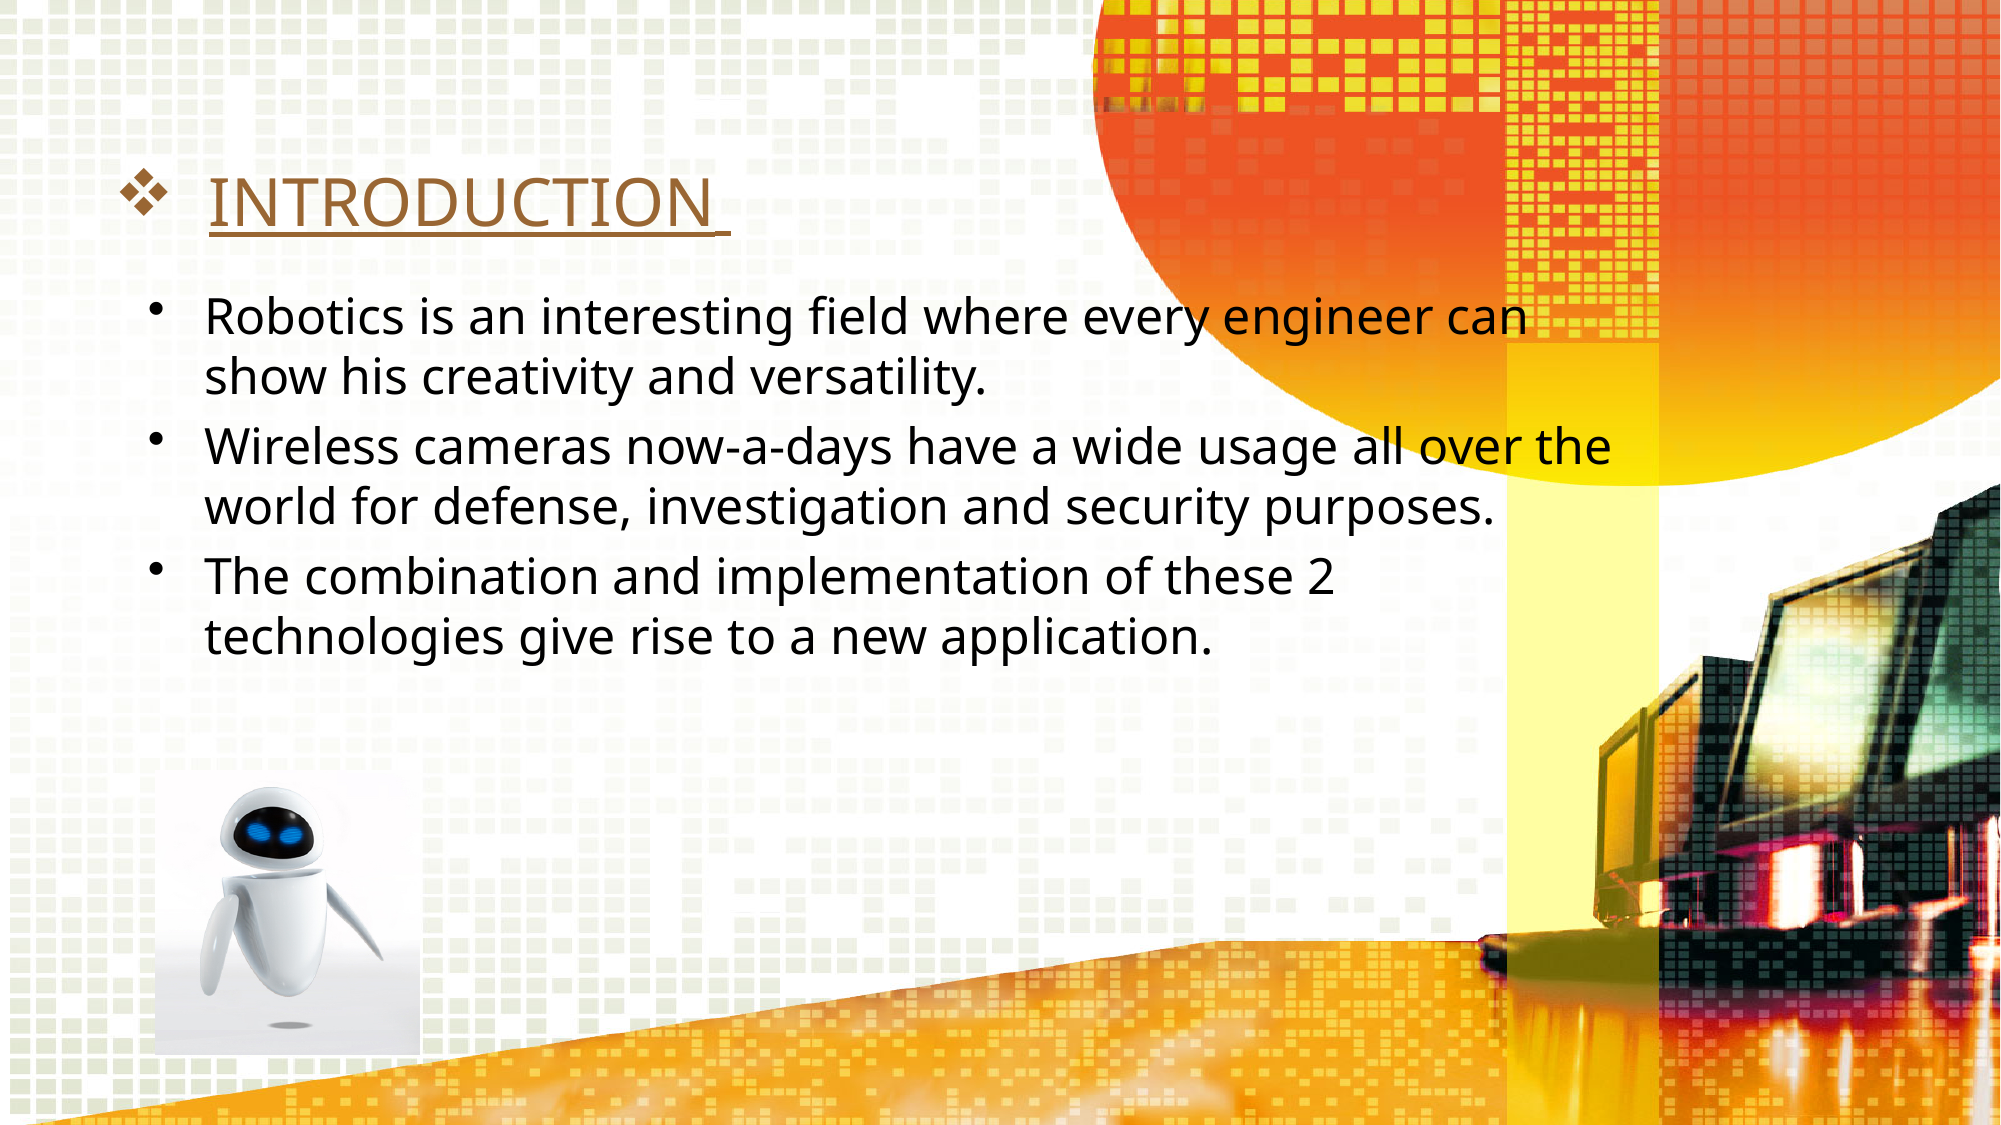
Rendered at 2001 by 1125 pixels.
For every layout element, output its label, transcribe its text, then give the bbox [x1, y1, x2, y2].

list Robotics is an interesting field where every engineer can show his creativity and versatility. Wireless cameras now-a-days have a wide usage all over the world for defense, investigation and security purposes. The combination and implementation of these 2 technologies give rise to a new application. [132, 276, 1667, 1028]
picture [0, 0, 2001, 1125]
title INTRODUCTION [99, 124, 1484, 276]
